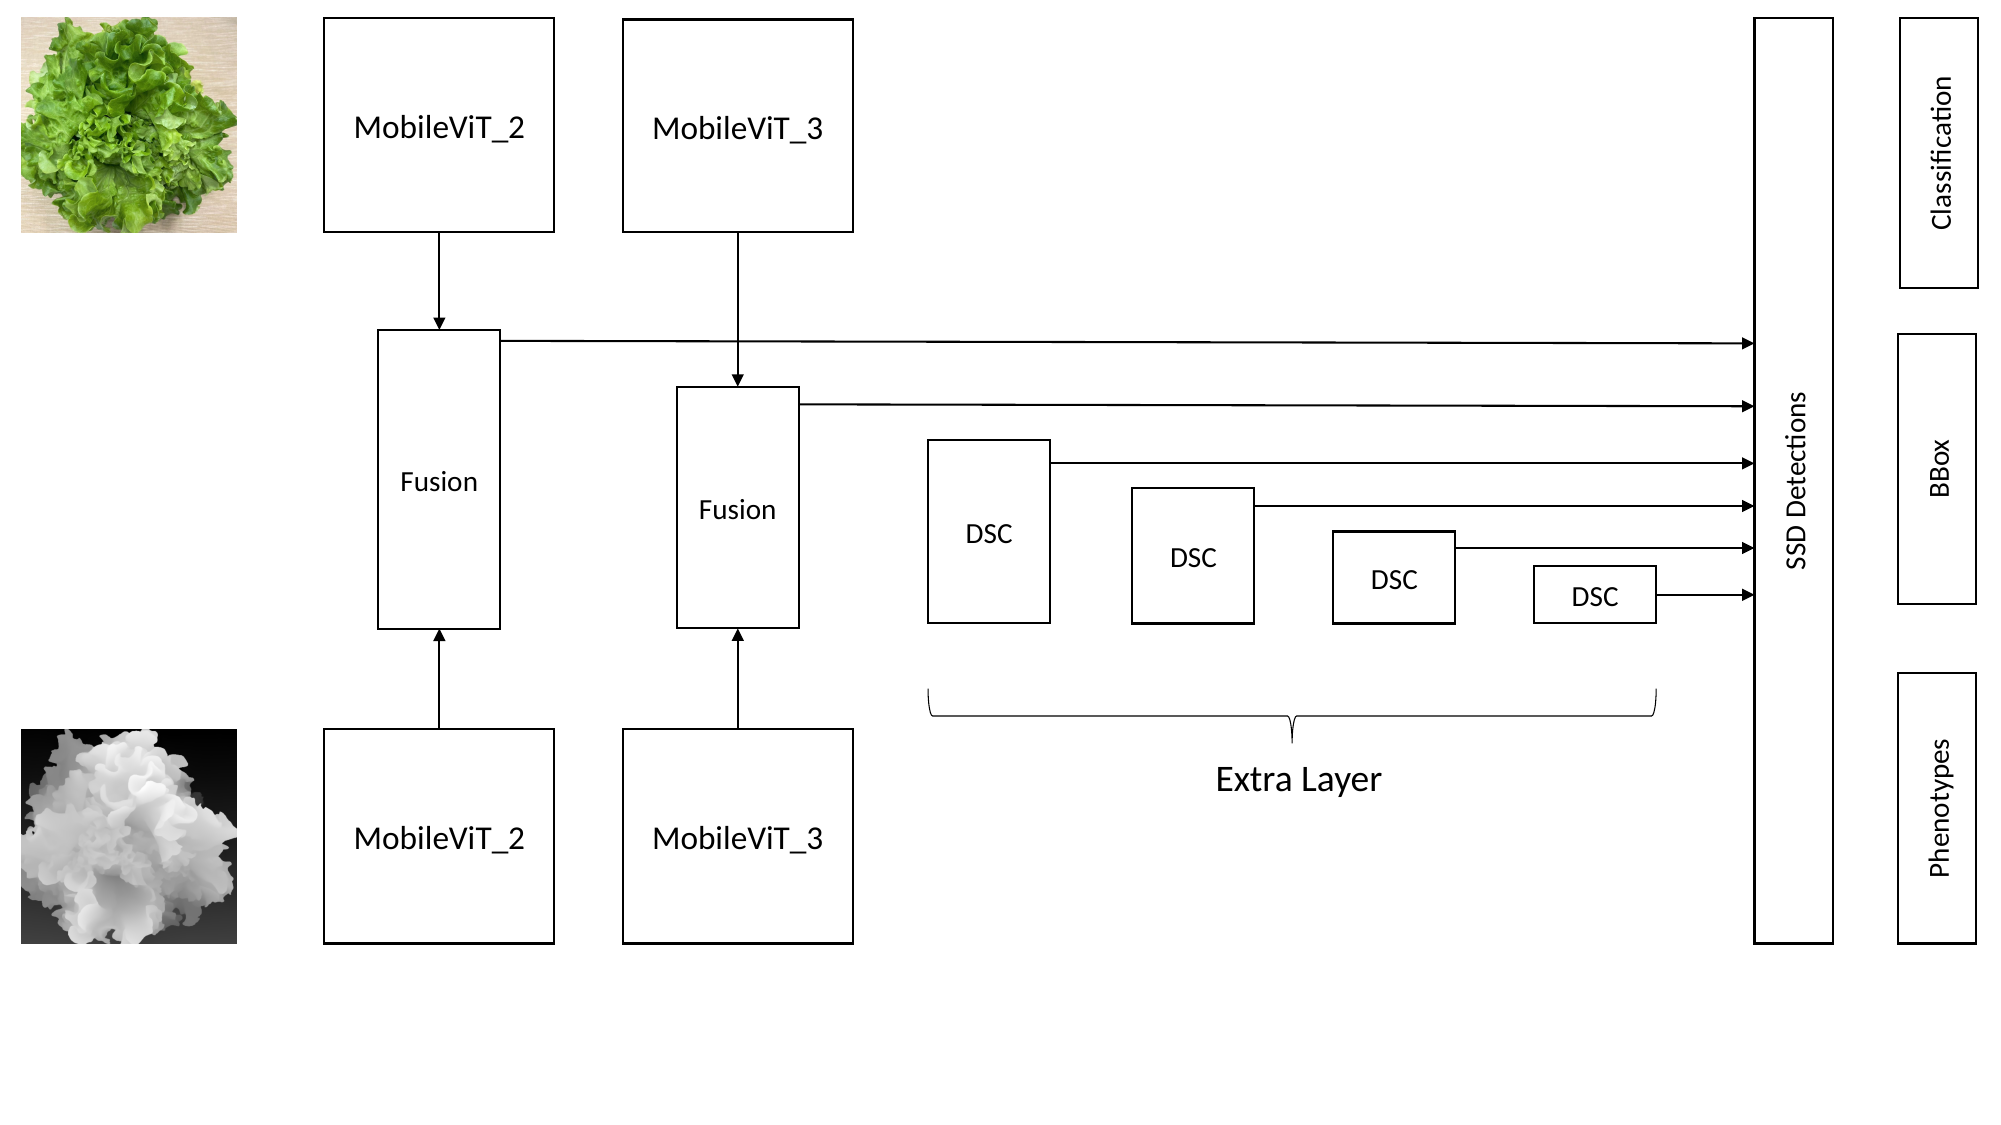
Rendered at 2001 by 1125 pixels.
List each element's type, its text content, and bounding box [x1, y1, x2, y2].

text_box Extra Layer [1200, 746, 1407, 807]
text_box MobileViT_2 [323, 17, 555, 233]
text_box MobileViT_3 [622, 18, 854, 233]
text_box Phenotypes [1897, 672, 1977, 945]
text_box DSC [1131, 487, 1255, 625]
text_box DSC [1533, 565, 1657, 624]
text_box Fusion [676, 386, 800, 629]
text_box SSD Detections [1753, 17, 1834, 945]
text_box BBox [1897, 333, 1977, 605]
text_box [500, 340, 737, 344]
picture [21, 17, 237, 233]
text_box DSC [1332, 530, 1456, 625]
text_box MobileViT_2 [323, 728, 555, 945]
text_box Classification [1899, 17, 1979, 289]
text_box Fusion [377, 329, 501, 630]
text_box MobileViT_3 [622, 728, 854, 945]
text_box DSC [927, 439, 1051, 624]
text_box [738, 340, 1755, 344]
picture [21, 729, 237, 944]
text_box [927, 688, 1657, 744]
